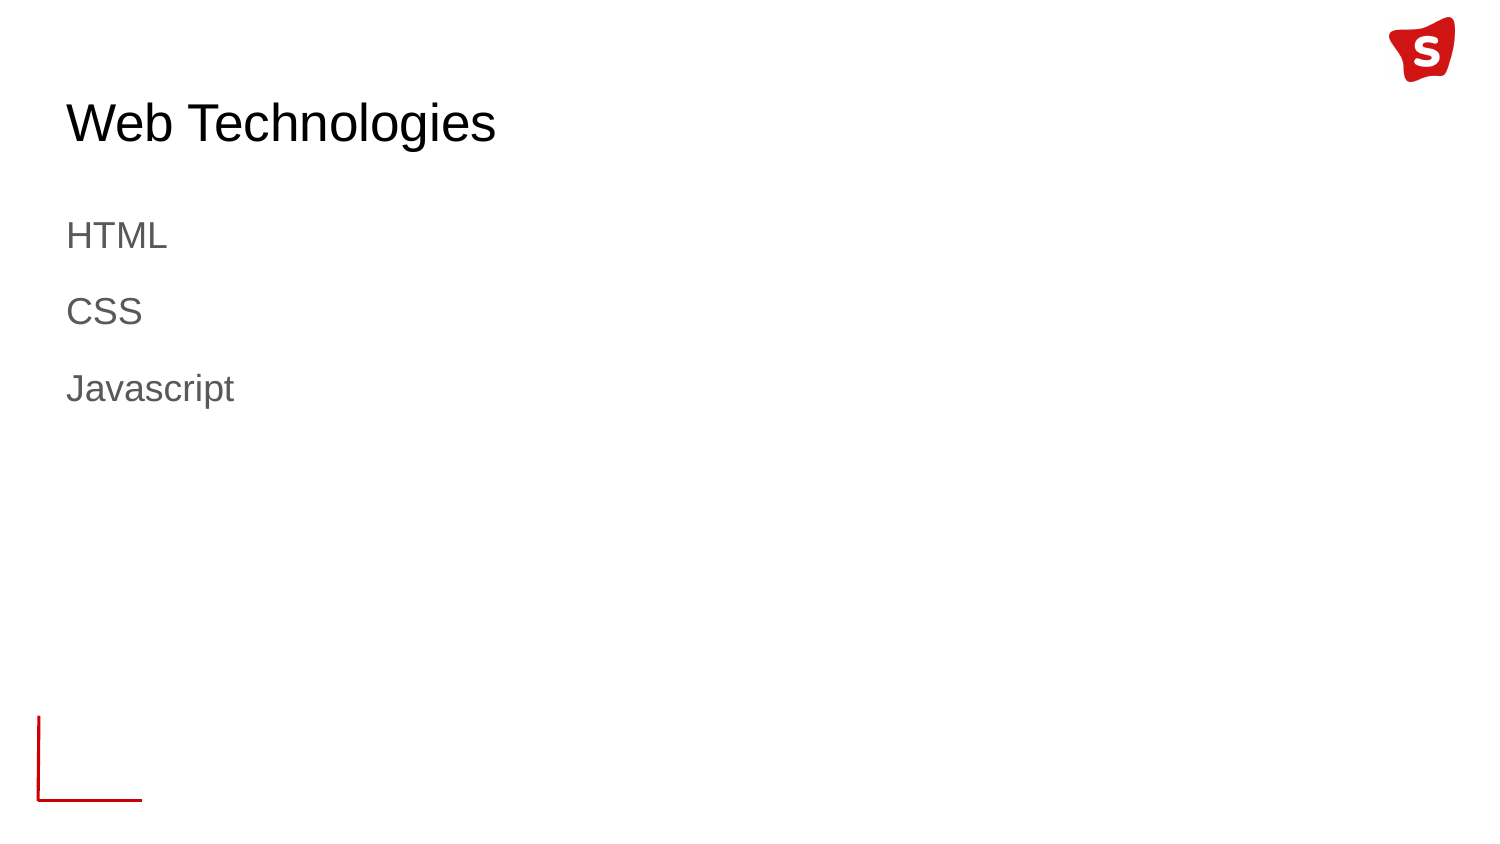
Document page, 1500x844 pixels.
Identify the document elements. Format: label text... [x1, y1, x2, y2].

list HTML CSS Javascript [51, 189, 1449, 750]
title Web Technologies [51, 72, 1449, 167]
picture [1389, 17, 1455, 82]
